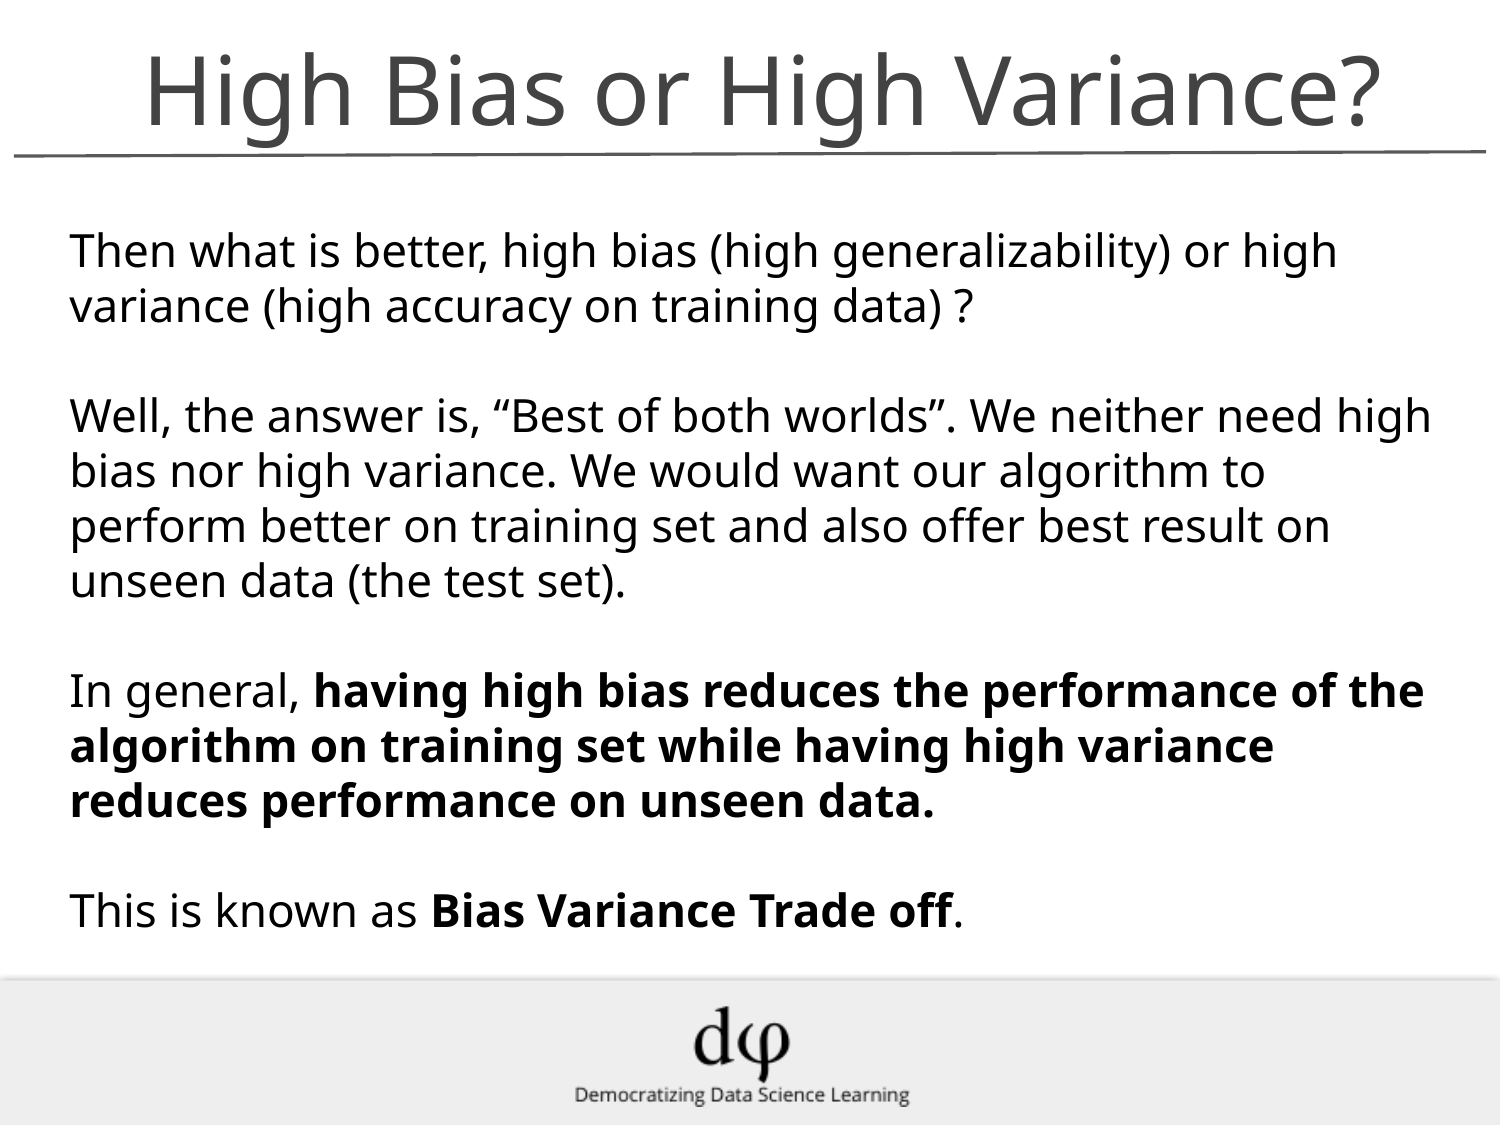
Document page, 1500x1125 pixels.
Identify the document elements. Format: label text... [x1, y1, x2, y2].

text_box High Bias or High Variance? [39, 27, 1487, 151]
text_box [0, 980, 1500, 1125]
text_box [13, 151, 1487, 157]
text_box Then what is better, high bias (high generalizability) or high variance (high accuracy on training data) ? Well, the answer is, “Best of both worlds”. We neither need high bias nor high variance. We would want our algorithm to perform better on training set and also offer best result on unseen data (the test set). In general, having high bias reduces the performance of the algorithm on training set while having high variance reduces performance on unseen data. This is known as Bias Variance Trade off. [54, 165, 1465, 975]
